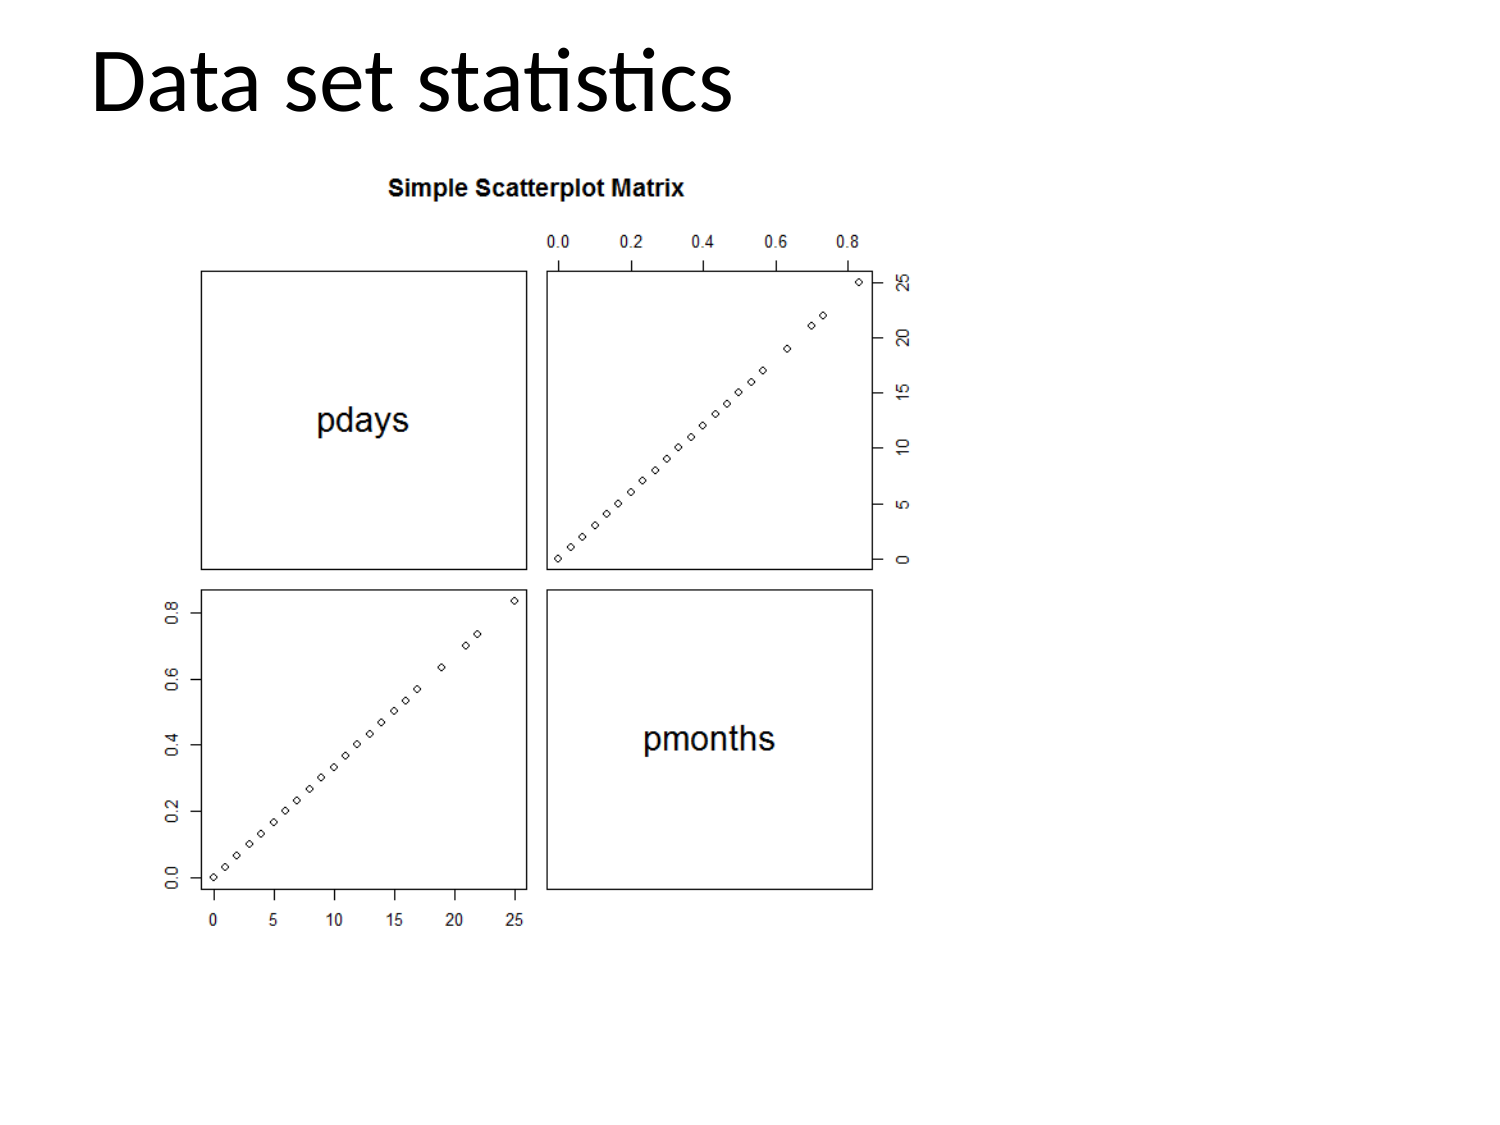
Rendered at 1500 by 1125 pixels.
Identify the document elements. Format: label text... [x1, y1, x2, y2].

picture [110, 139, 964, 981]
title Data set statistics [75, 10, 1425, 140]
